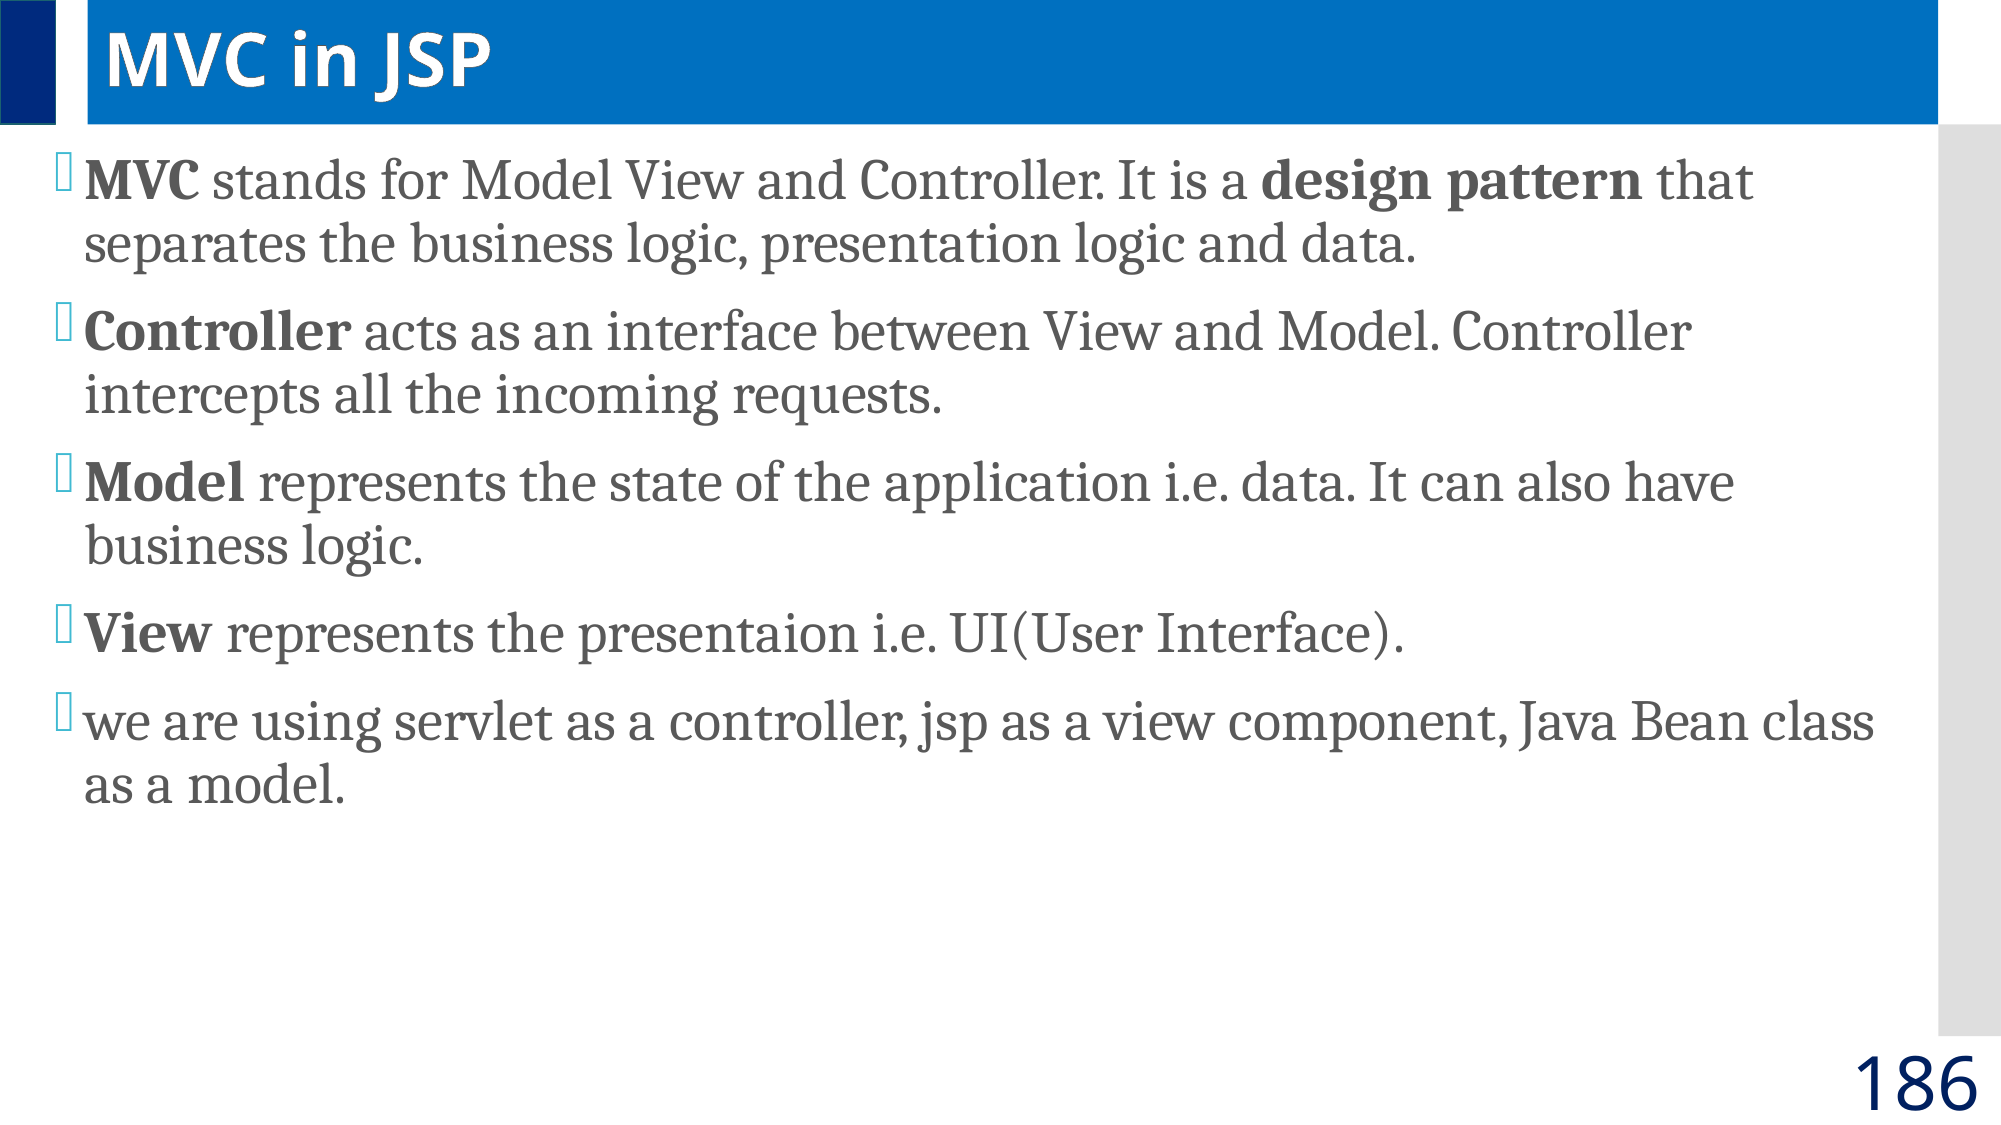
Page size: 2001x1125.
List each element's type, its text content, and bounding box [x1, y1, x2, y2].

title MVC in JSP [87, 0, 1939, 125]
slide_number 186 [1744, 1056, 1996, 1117]
list MVC stands for Model View and Controller. It is a design pattern that separates the business logic, presentation logic and data. Controller acts as an interface between View and Model. Controller intercepts all the incoming requests. Model represents the state of the application i.e. data. It can also have business logic. View represents the presentaion i.e. UI(User Interface). we are using servlet as a controller, jsp as a view component, Java Bean class as a model. [39, 141, 1919, 1034]
